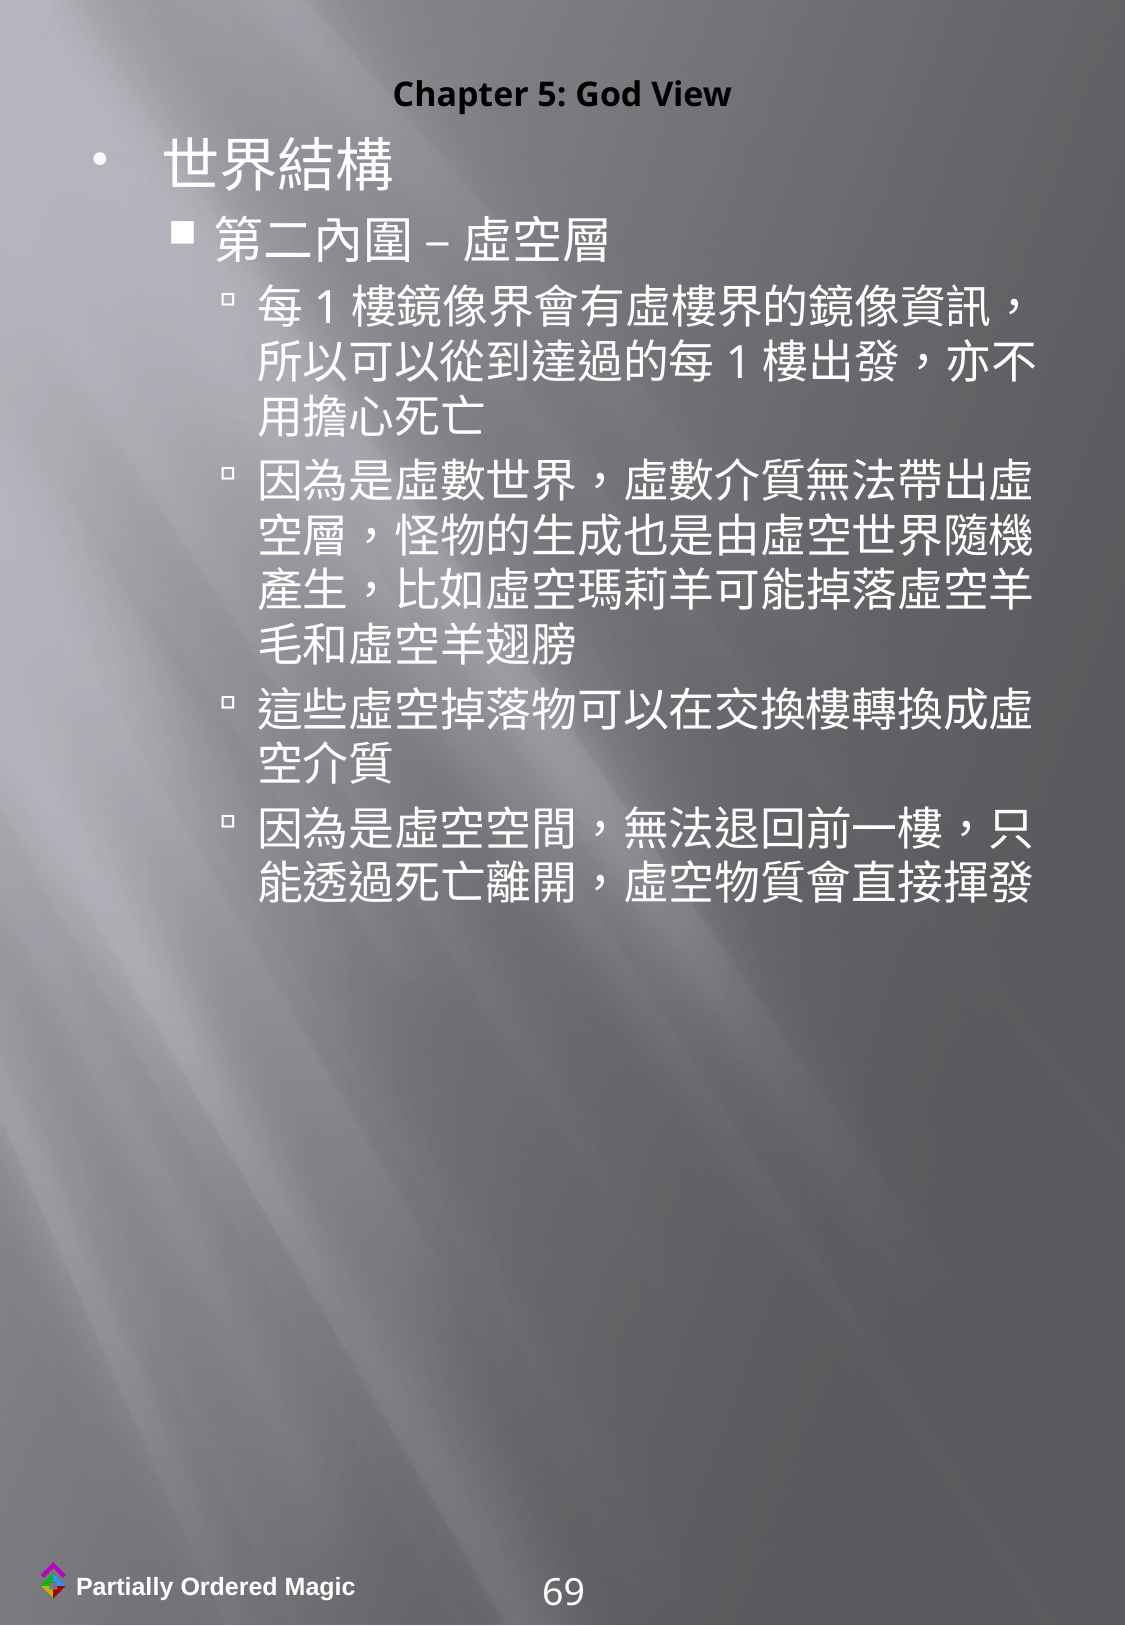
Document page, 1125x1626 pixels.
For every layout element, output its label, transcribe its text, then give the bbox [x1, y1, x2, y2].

picture [35, 1562, 71, 1598]
title Chapter 5: God View [56, 65, 1069, 121]
list 世界結構 第二內圍 – 虛空層 每1樓鏡像界會有虛樓界的鏡像資訊，所以可以從到達過的每1樓出發，亦不用擔心死亡 因為是虛數世界，虛數介質無法帶出虛空層，怪物的生成也是由虛空世界隨機產生，比如虛空瑪莉羊可能掉落虛空羊毛和虛空羊翅膀 這些虛空掉落物可以在交換樓轉換成虛空介質 因為是虛空空間，無法退回前一樓，只能透過死亡離開，虛空物質會直接揮發 [56, 121, 1069, 1495]
